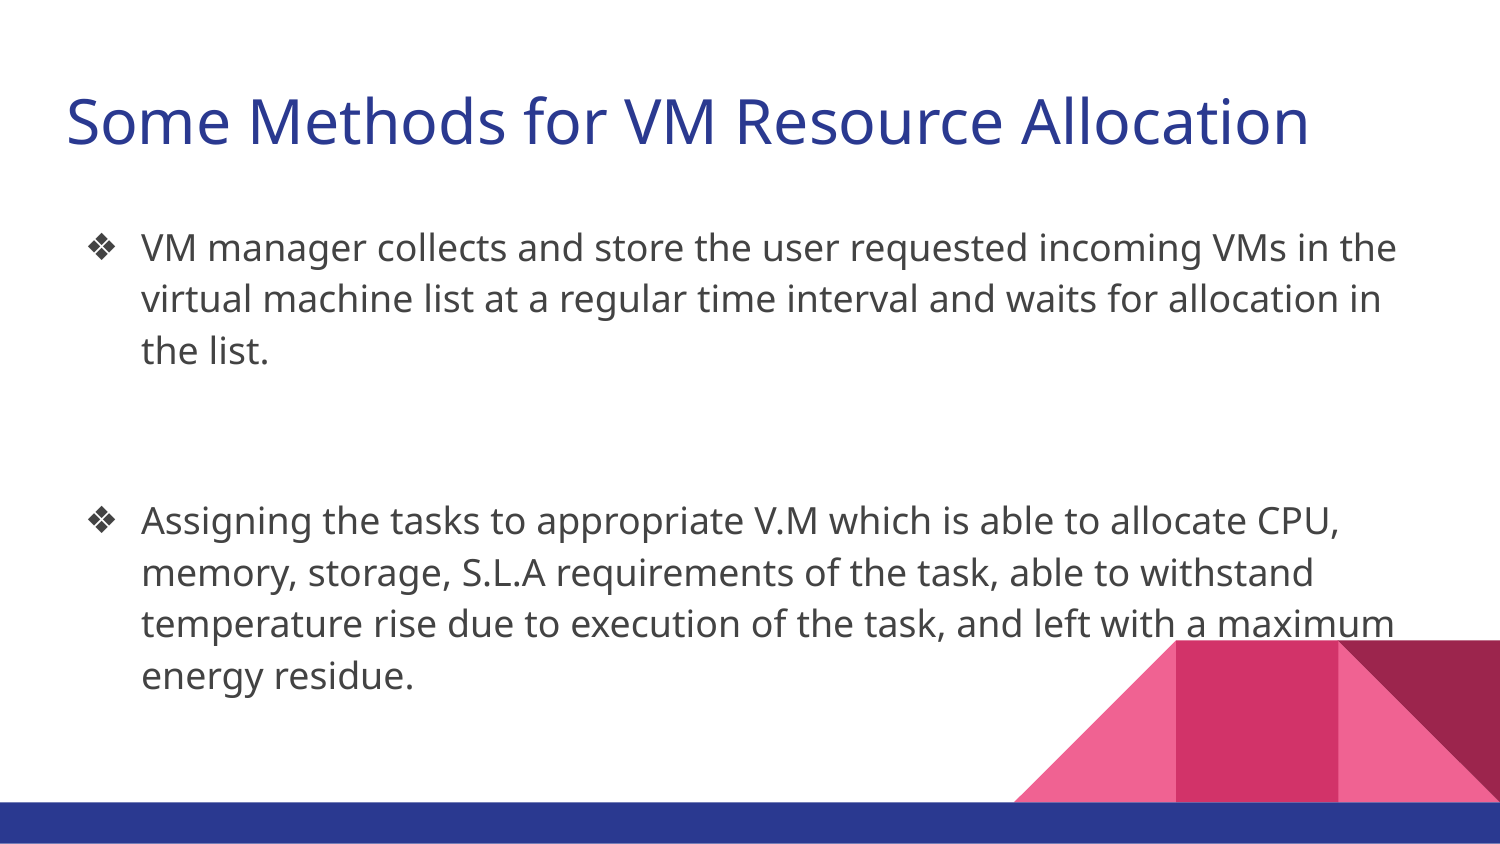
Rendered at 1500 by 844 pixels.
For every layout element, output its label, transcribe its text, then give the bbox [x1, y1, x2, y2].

list VM manager collects and store the user requested incoming VMs in the virtual machine list at a regular time interval and waits for allocation in the list. Assigning the tasks to appropriate V.M which is able to allocate CPU, memory, storage, S.L.A requirements of the task, able to withstand temperature rise due to execution of the task, and left with a maximum energy residue. [51, 201, 1449, 750]
title Some Methods for VM Resource Allocation [51, 67, 1449, 167]
